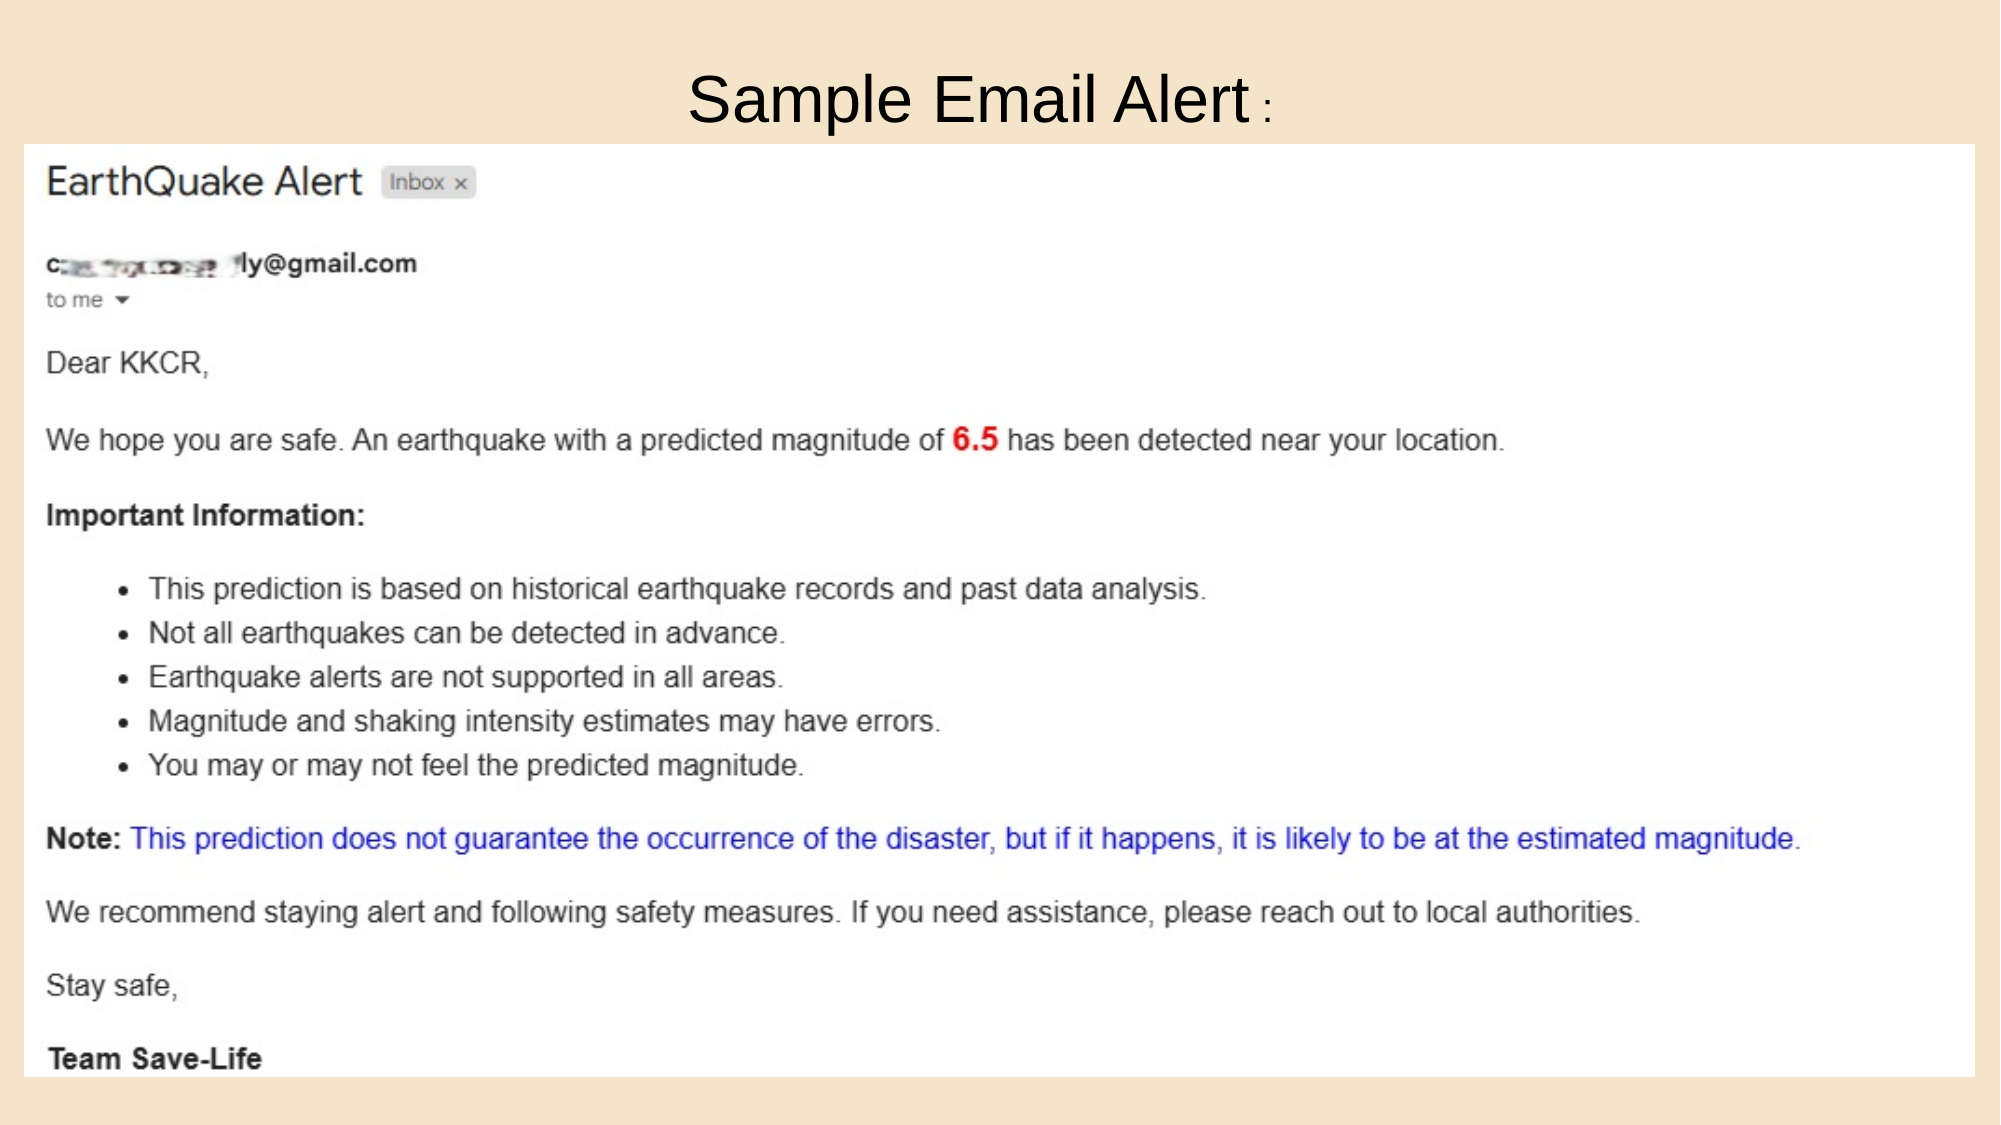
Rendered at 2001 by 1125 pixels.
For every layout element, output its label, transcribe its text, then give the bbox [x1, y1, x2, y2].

picture [24, 144, 1976, 1077]
text_box Sample Email Alert : [11, 48, 1951, 144]
